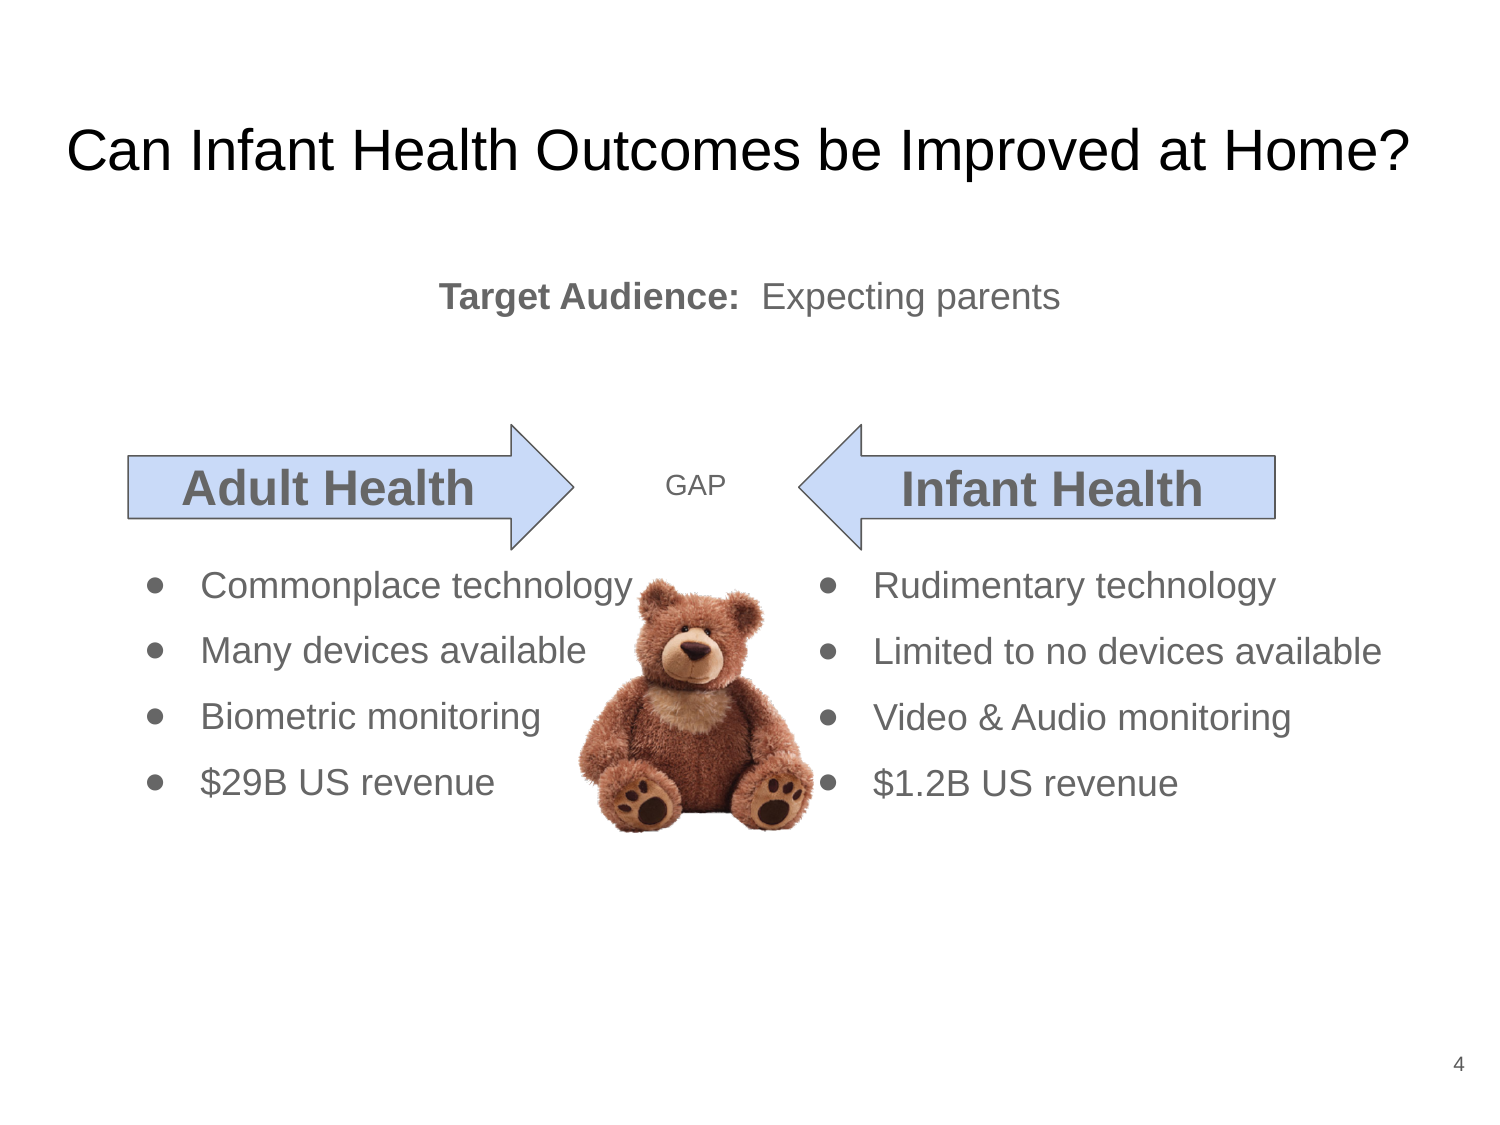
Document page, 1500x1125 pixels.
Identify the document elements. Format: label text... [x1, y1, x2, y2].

slide_number 4 [1389, 1019, 1480, 1106]
text_box GAP [640, 451, 752, 524]
text_box [844, 424, 862, 441]
list Target Audience: Expecting parents [105, 257, 1395, 344]
text_box Adult Health Commonplace technology Many devices available Biometric monitoring $29B US revenue [110, 440, 655, 1052]
text_box [511, 424, 527, 440]
text_box Infant Health Rudimentary technology Limited to no devices available Video & Audio monitoring $1.2B US revenue [783, 441, 1422, 1053]
title Can Infant Health Outcomes be Improved at Home? [51, 97, 1449, 223]
picture [577, 577, 814, 834]
